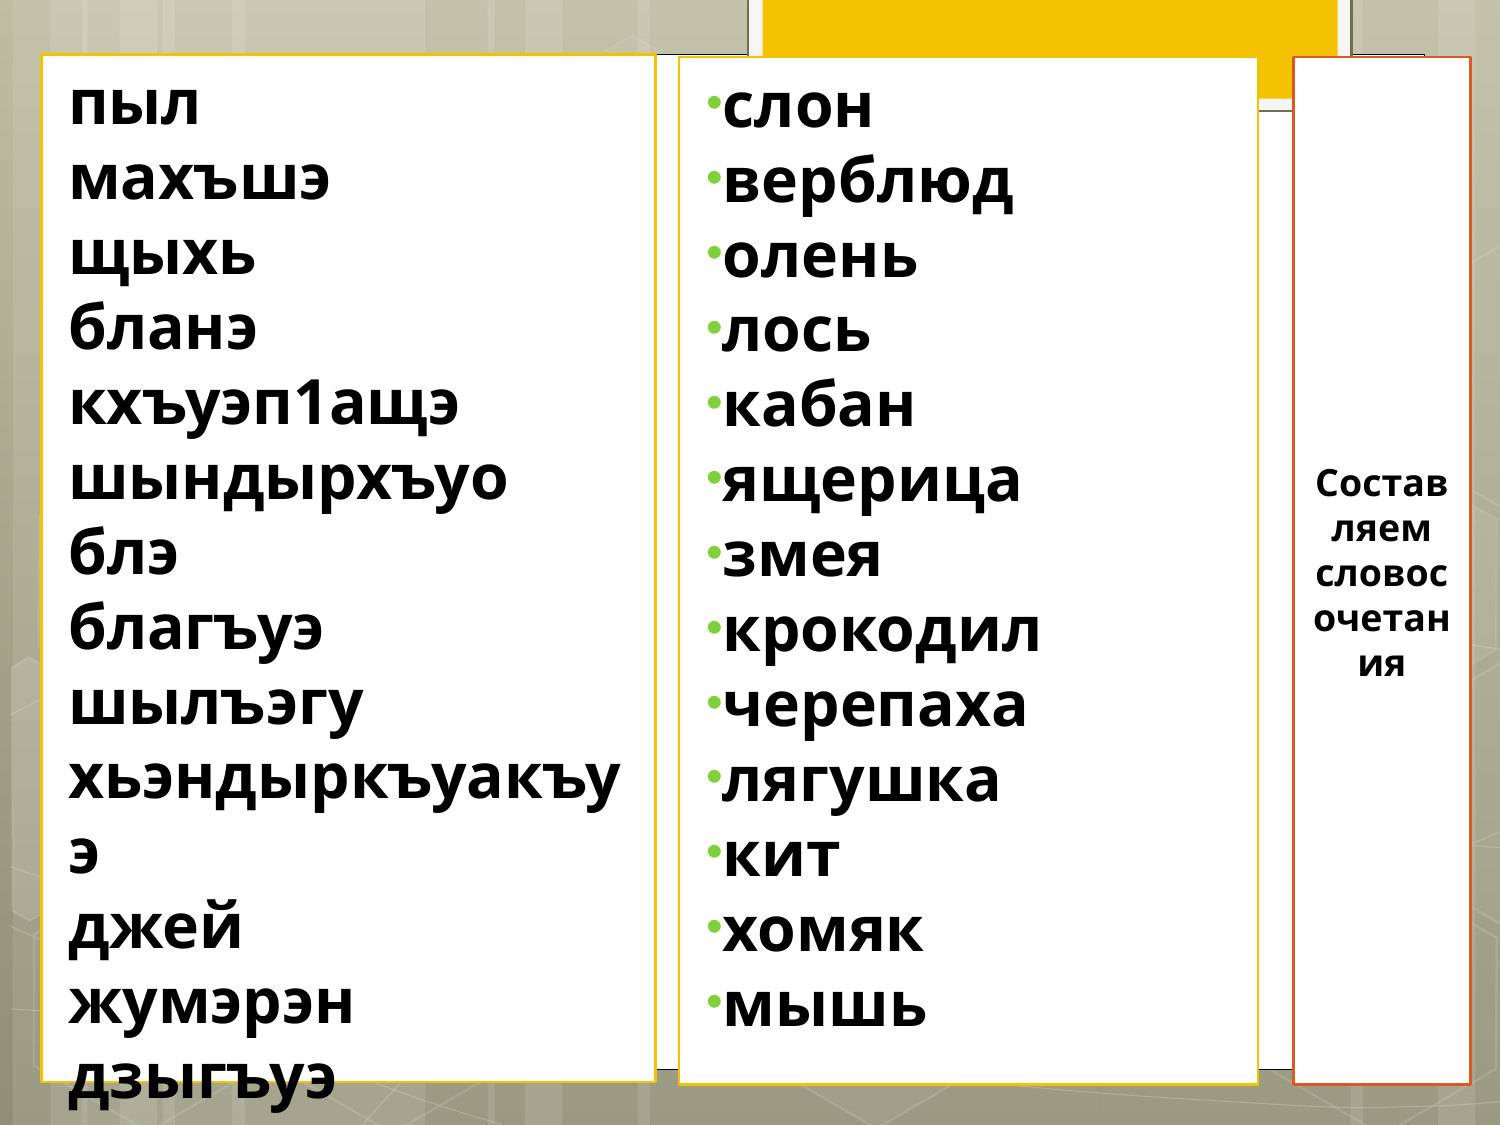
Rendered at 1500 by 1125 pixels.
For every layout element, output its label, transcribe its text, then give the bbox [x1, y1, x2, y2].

text_box Составляем словосочетания [1292, 56, 1472, 1086]
list пыл махъшэ щыхь бланэ кхъуэп1ащэ шындырхъуо блэ благъуэ шылъэгу хьэндыркъуакъуэ джей жумэрэн дзыгъуэ [40, 53, 657, 1083]
text_box слон верблюд олень лось кабан ящерица змея крокодил черепаха лягушка кит хомяк мышь [678, 56, 1259, 1086]
